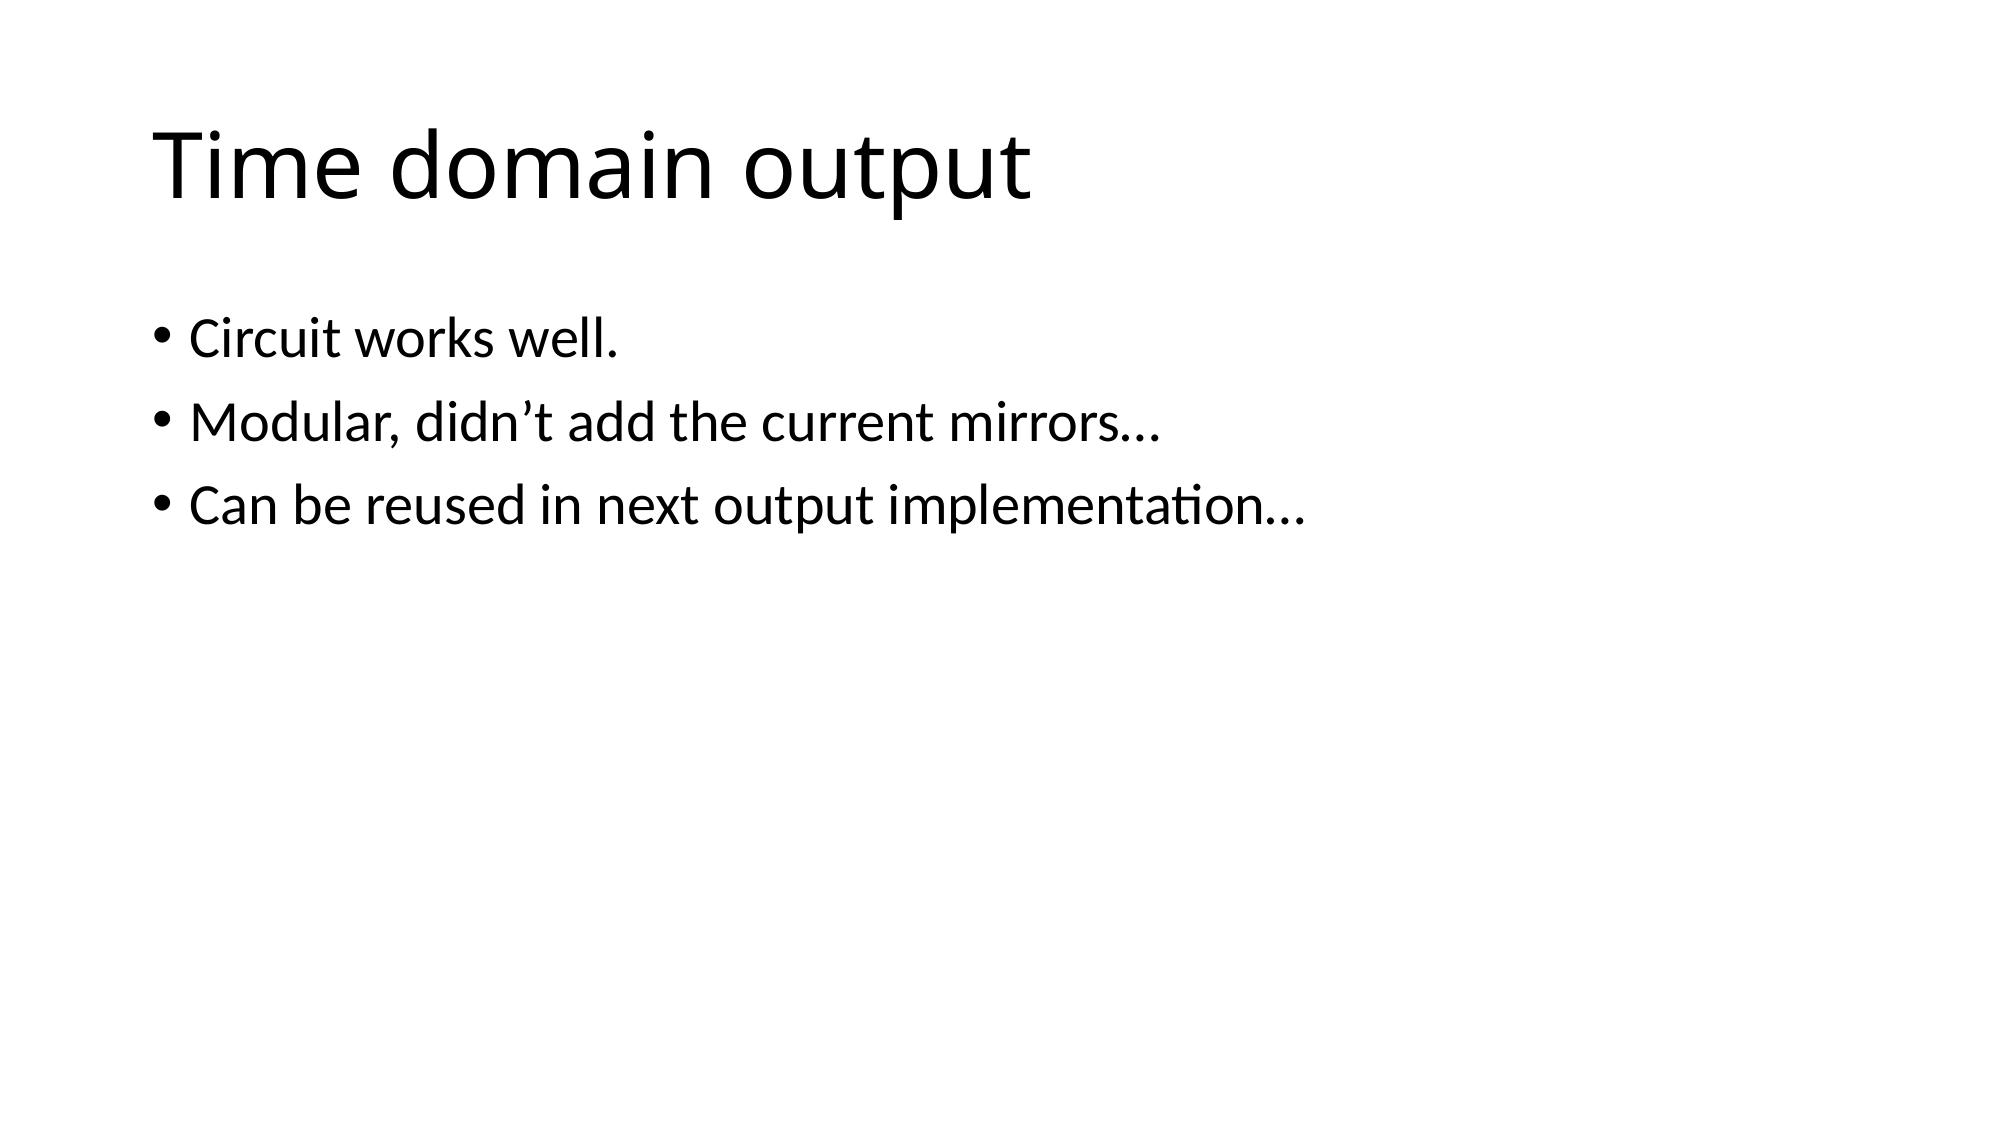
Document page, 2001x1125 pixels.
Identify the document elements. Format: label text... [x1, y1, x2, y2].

list Circuit works well. Modular, didn’t add the current mirrors… Can be reused in next output implementation… [137, 299, 1863, 1014]
title Time domain output [137, 59, 1863, 278]
